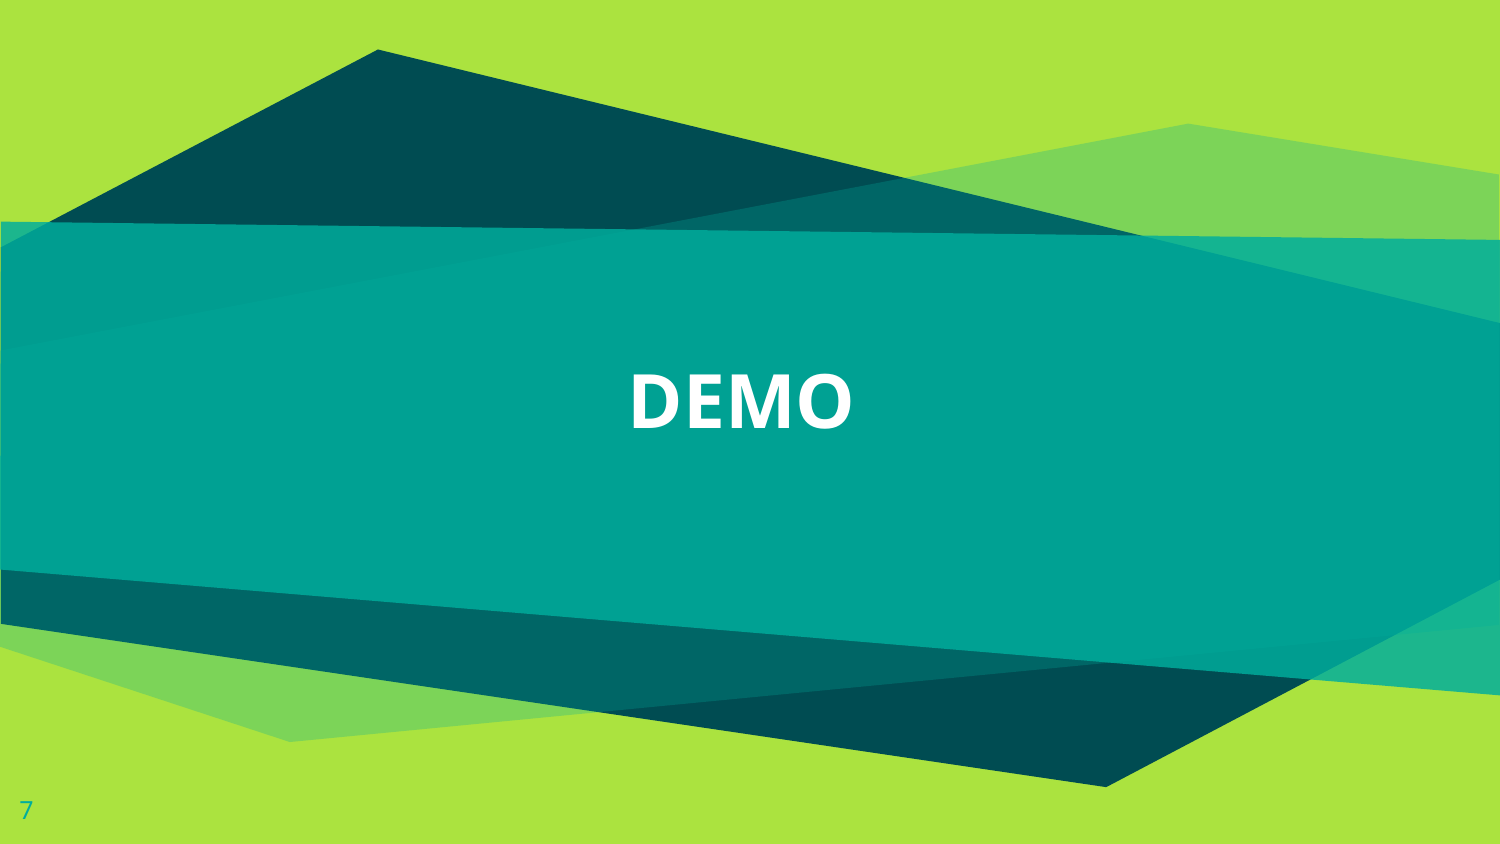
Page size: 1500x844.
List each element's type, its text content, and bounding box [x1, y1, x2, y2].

slide_number ‹#› [4, 779, 95, 844]
title DEMO [289, 268, 1194, 459]
